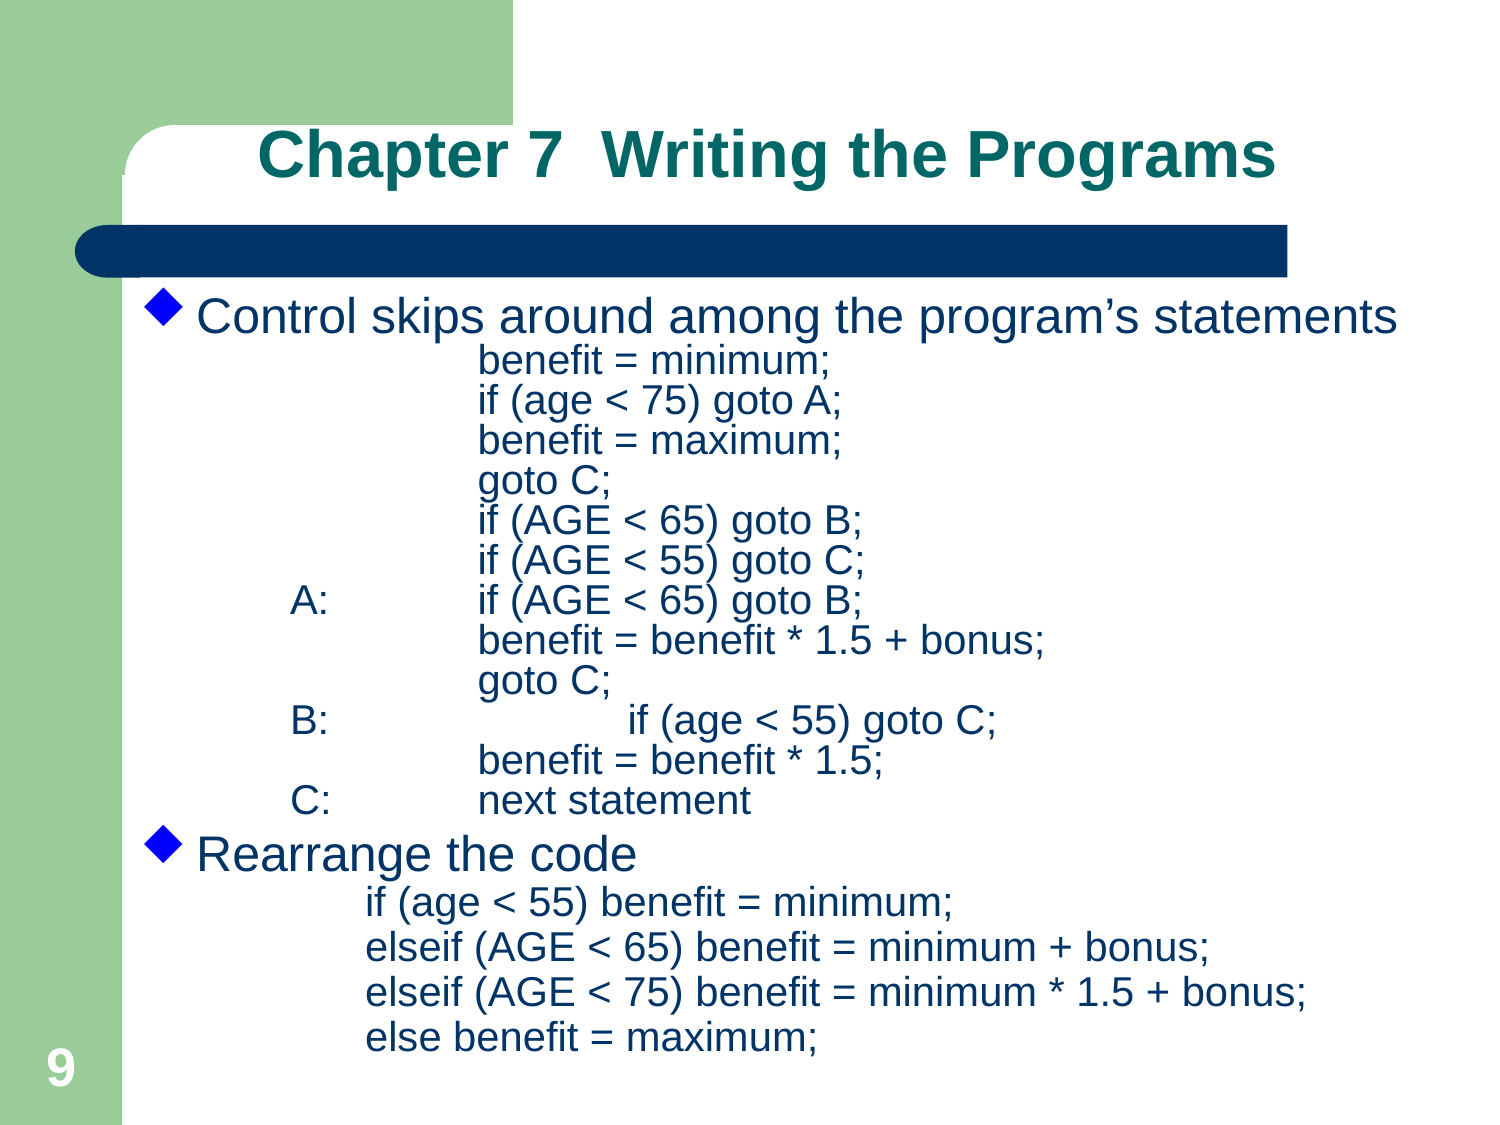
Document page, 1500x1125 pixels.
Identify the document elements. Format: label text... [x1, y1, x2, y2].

slide_number 9 [13, 1024, 111, 1106]
list Control skips around among the program’s statements benefit = minimum; if (age < 75) goto A; benefit = maximum; goto C; if (AGE < 65) goto B; if (AGE < 55) goto C; A: if (AGE < 65) goto B; benefit = benefit * 1.5 + bonus; goto C; B: if (age < 55) goto C; benefit = benefit * 1.5; C: next statement Rearrange the code if (age < 55) benefit = minimum; elseif (AGE < 65) benefit = minimum + bonus; elseif (AGE < 75) benefit = minimum * 1.5 + bonus; else benefit = maximum; [125, 287, 1500, 1125]
title Chapter 7 Writing the Programs [150, 62, 1463, 200]
